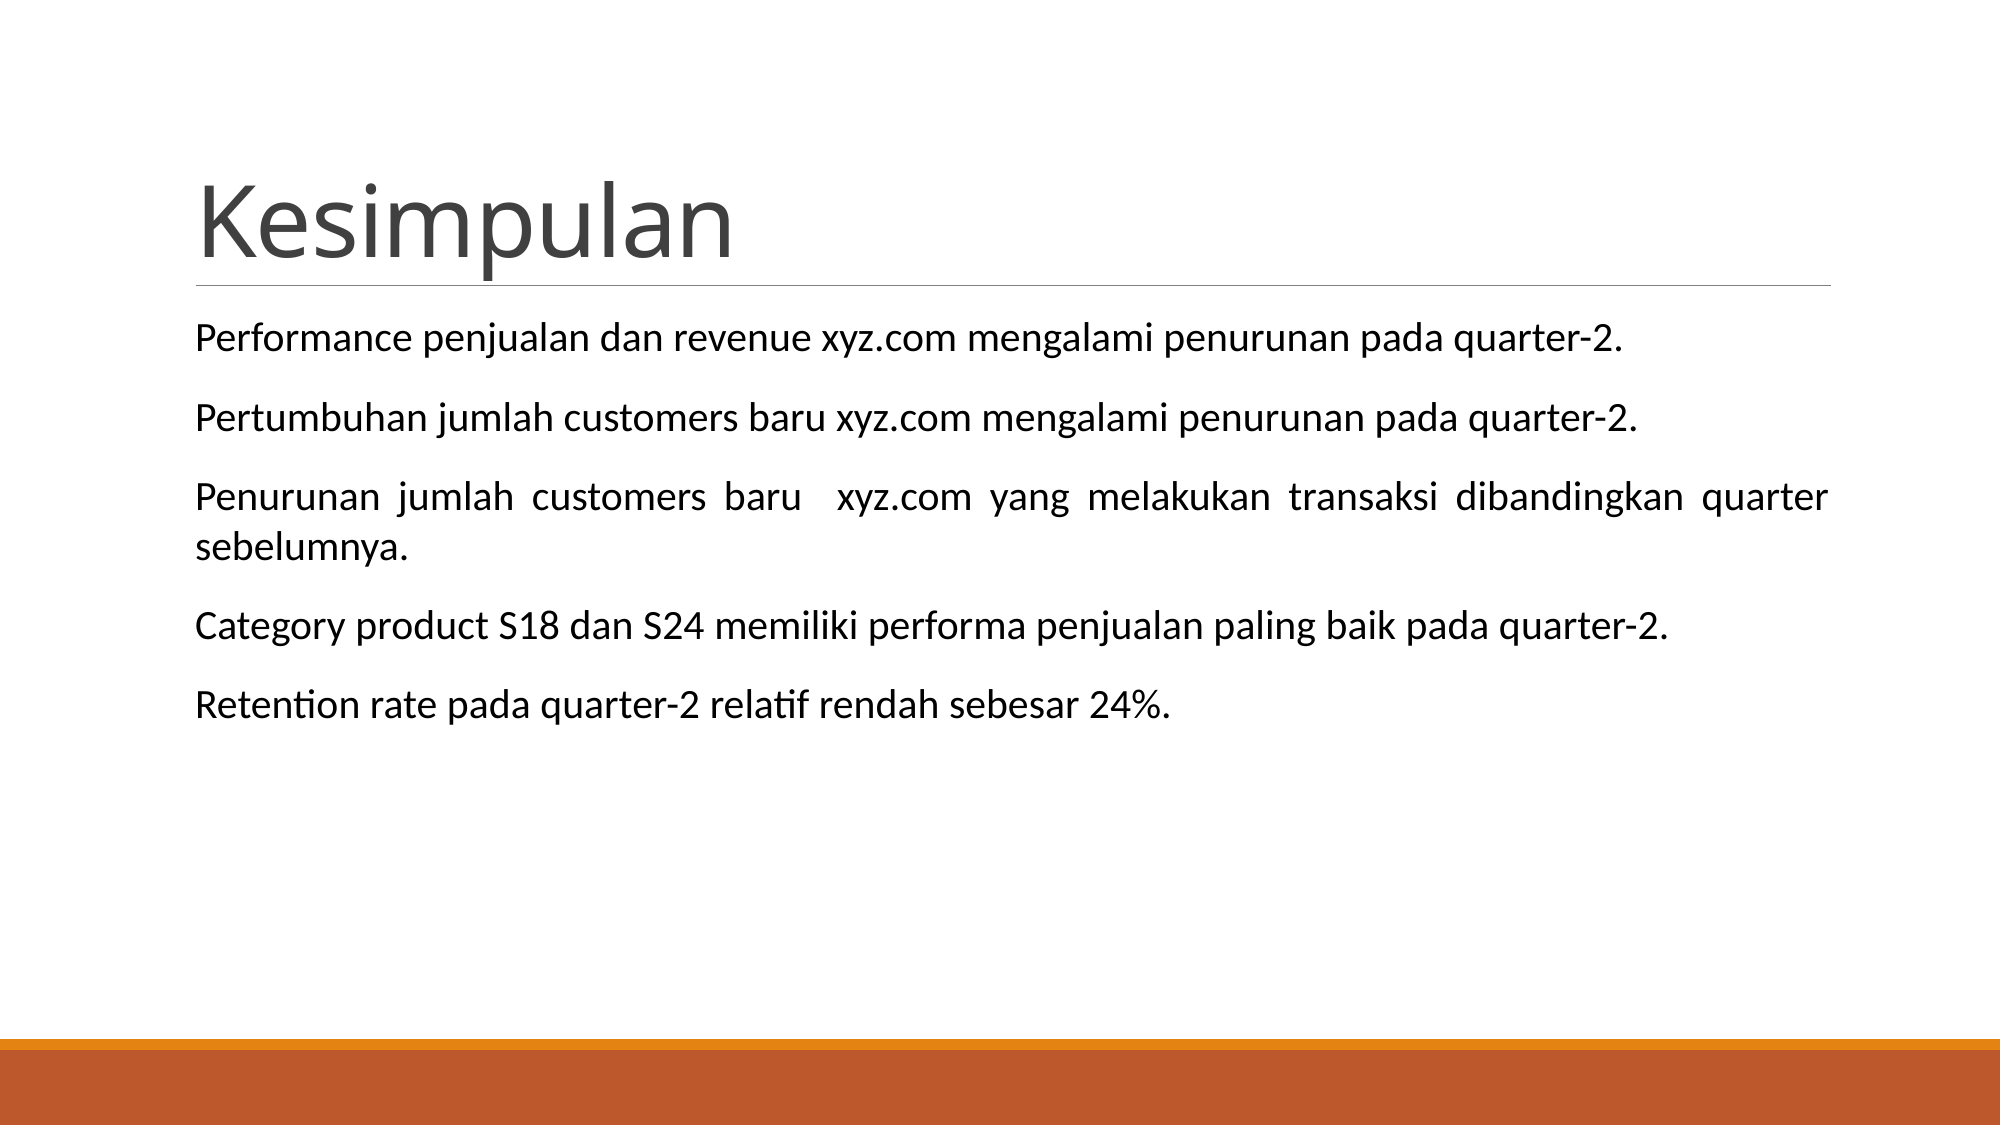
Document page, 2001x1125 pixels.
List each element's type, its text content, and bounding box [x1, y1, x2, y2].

title Kesimpulan [180, 47, 1830, 285]
list Performance penjualan dan revenue xyz.com mengalami penurunan pada quarter-2. Pertumbuhan jumlah customers baru xyz.com mengalami penurunan pada quarter-2. Penurunan jumlah customers baru xyz.com yang melakukan transaksi dibandingkan quarter sebelumnya. Category product S18 dan S24 memiliki performa penjualan paling baik pada quarter-2. Retention rate pada quarter-2 relatif rendah sebesar 24%. [180, 302, 1830, 963]
